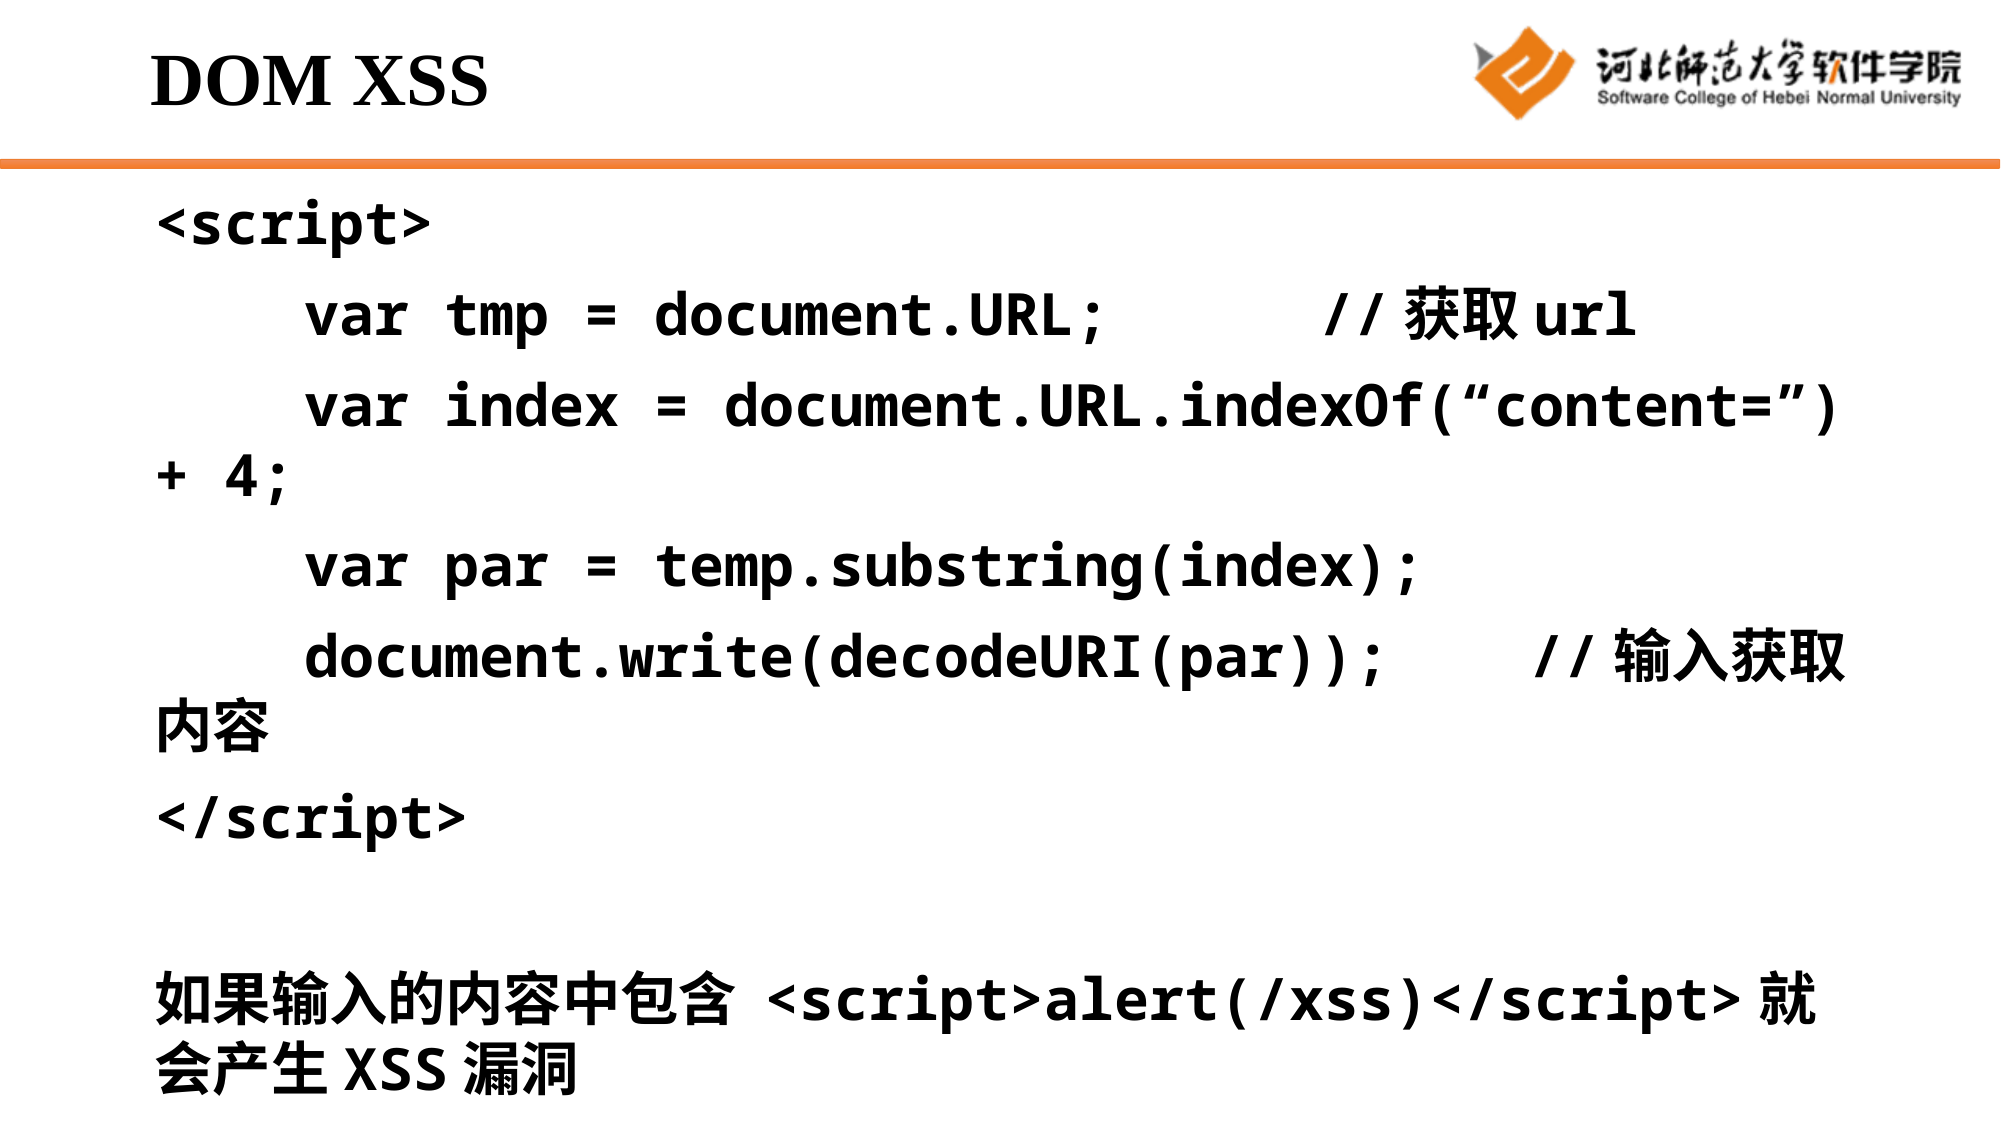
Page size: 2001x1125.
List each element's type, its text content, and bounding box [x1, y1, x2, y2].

picture [1861, 18, 1988, 126]
list <script> var tmp = document.URL; //获取url var index = document.URL.indexOf(“content=”) + 4; var par = temp.substring(index); document.write(decodeURI(par)); //输入获取内容 </script> 如果输入的内容中包含 <script>alert(/xss)</script>就会产生XSS漏洞 [139, 178, 1865, 988]
title DOM XSS [135, 8, 1861, 155]
